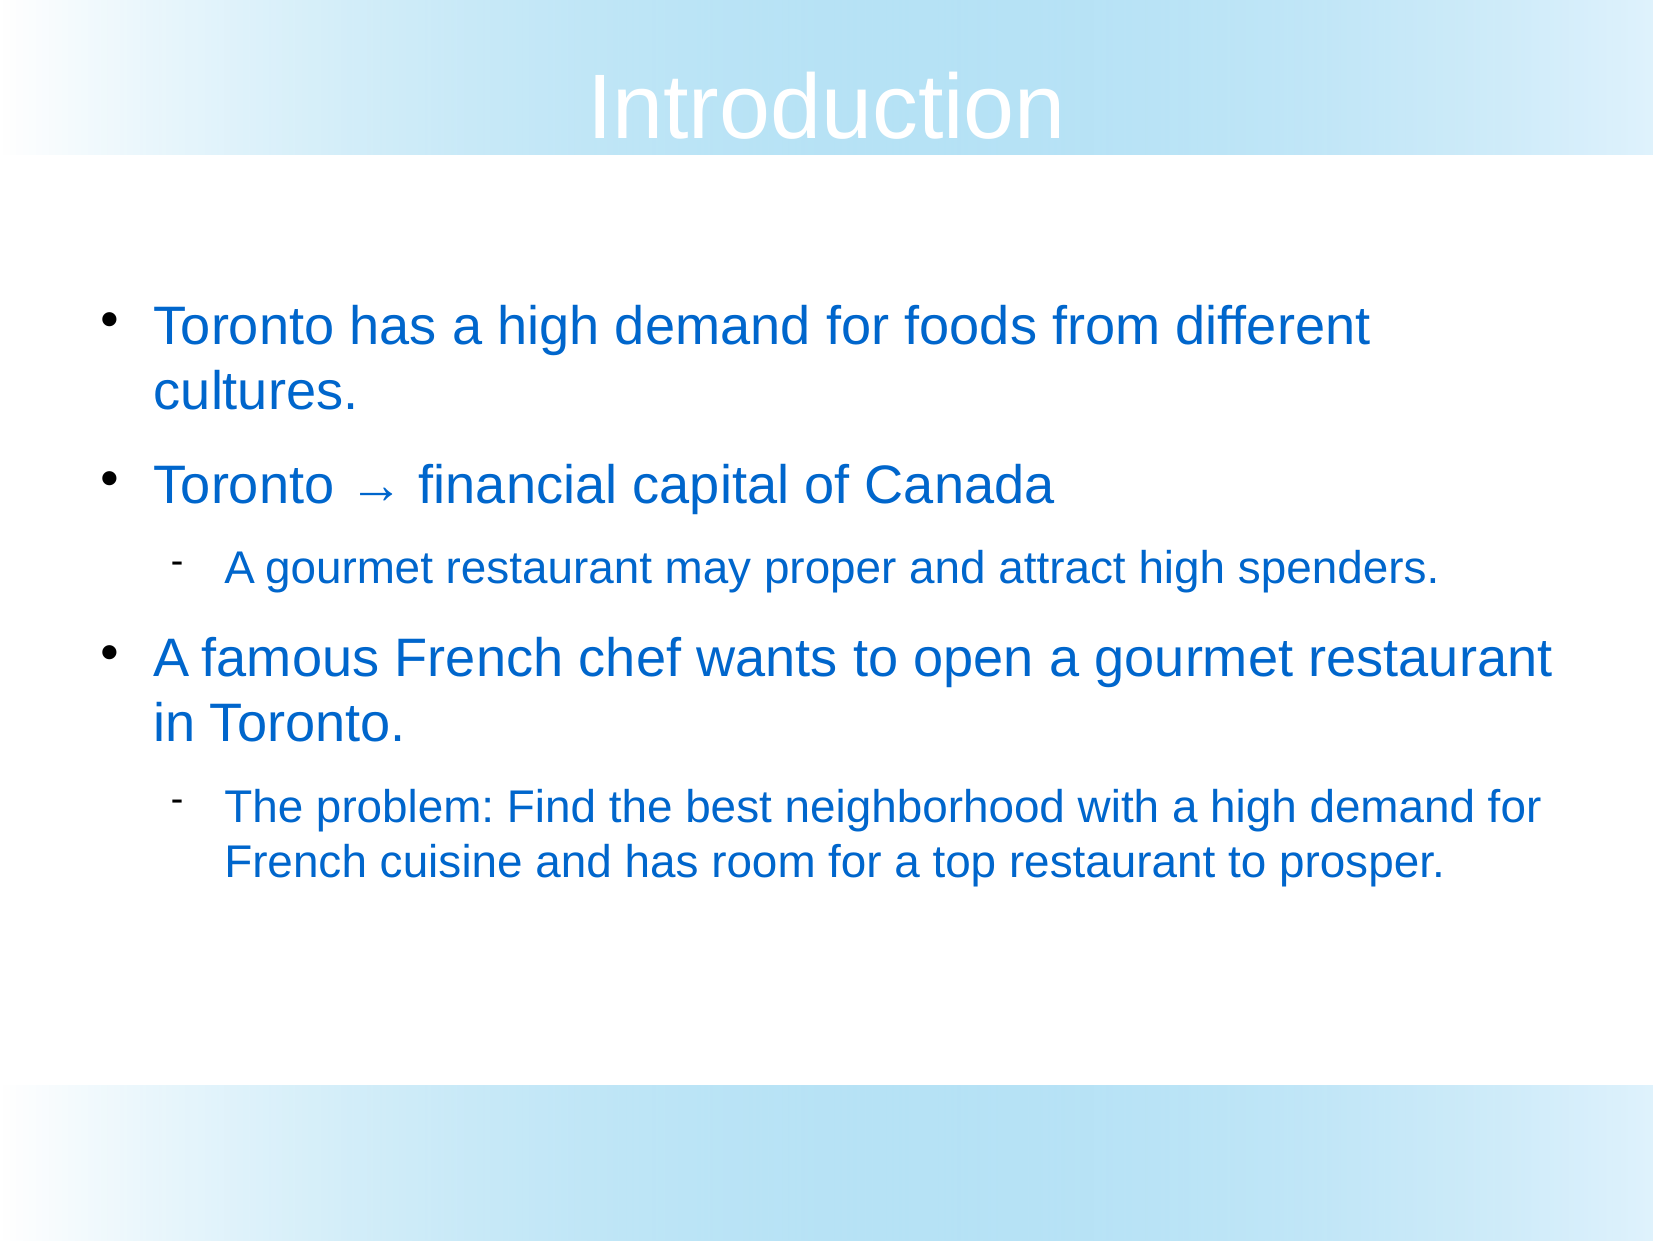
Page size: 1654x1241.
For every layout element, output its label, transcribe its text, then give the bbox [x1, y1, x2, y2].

text_box Toronto has a high demand for foods from different cultures. Toronto → financial capital of Canada A gourmet restaurant may proper and attract high spenders. A famous French chef wants to open a gourmet restaurant in Toronto. The problem: Find the best neighborhood with a high demand for French cuisine and has room for a top restaurant to prosper. [82, 290, 1571, 1010]
text_box Introduction [82, 46, 1571, 157]
